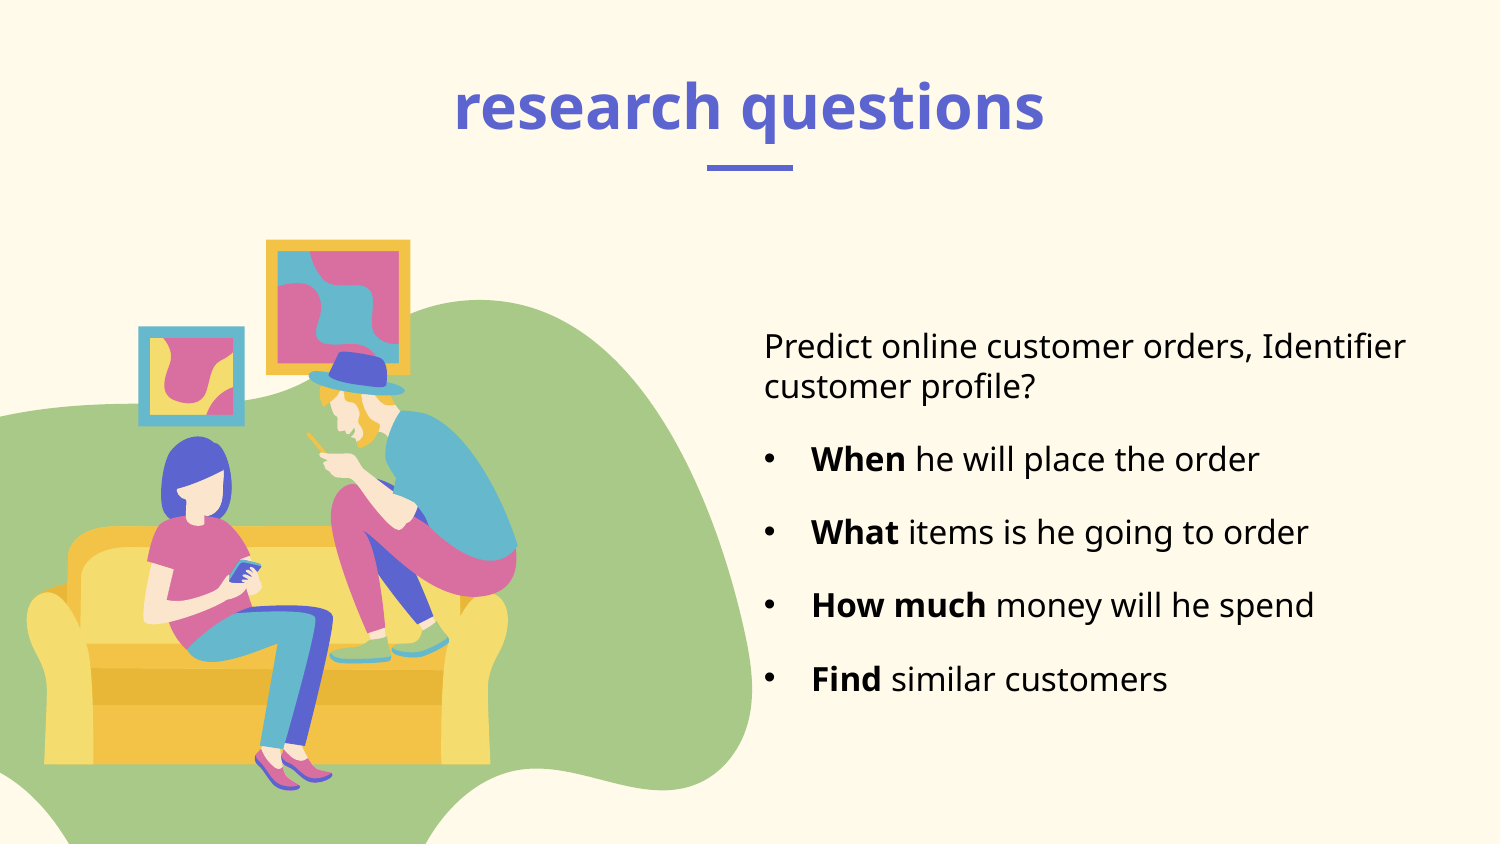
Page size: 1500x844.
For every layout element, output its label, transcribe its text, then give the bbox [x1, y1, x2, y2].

text_box [538, 309, 749, 791]
list Predict online customer orders, Identifier customer profile? When he will place the order What items is he going to order How much money will he spend Find similar customers [749, 309, 1499, 770]
text_box [34, 799, 461, 844]
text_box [17, 239, 533, 791]
text_box [0, 414, 12, 781]
title research questions [116, 33, 1383, 157]
